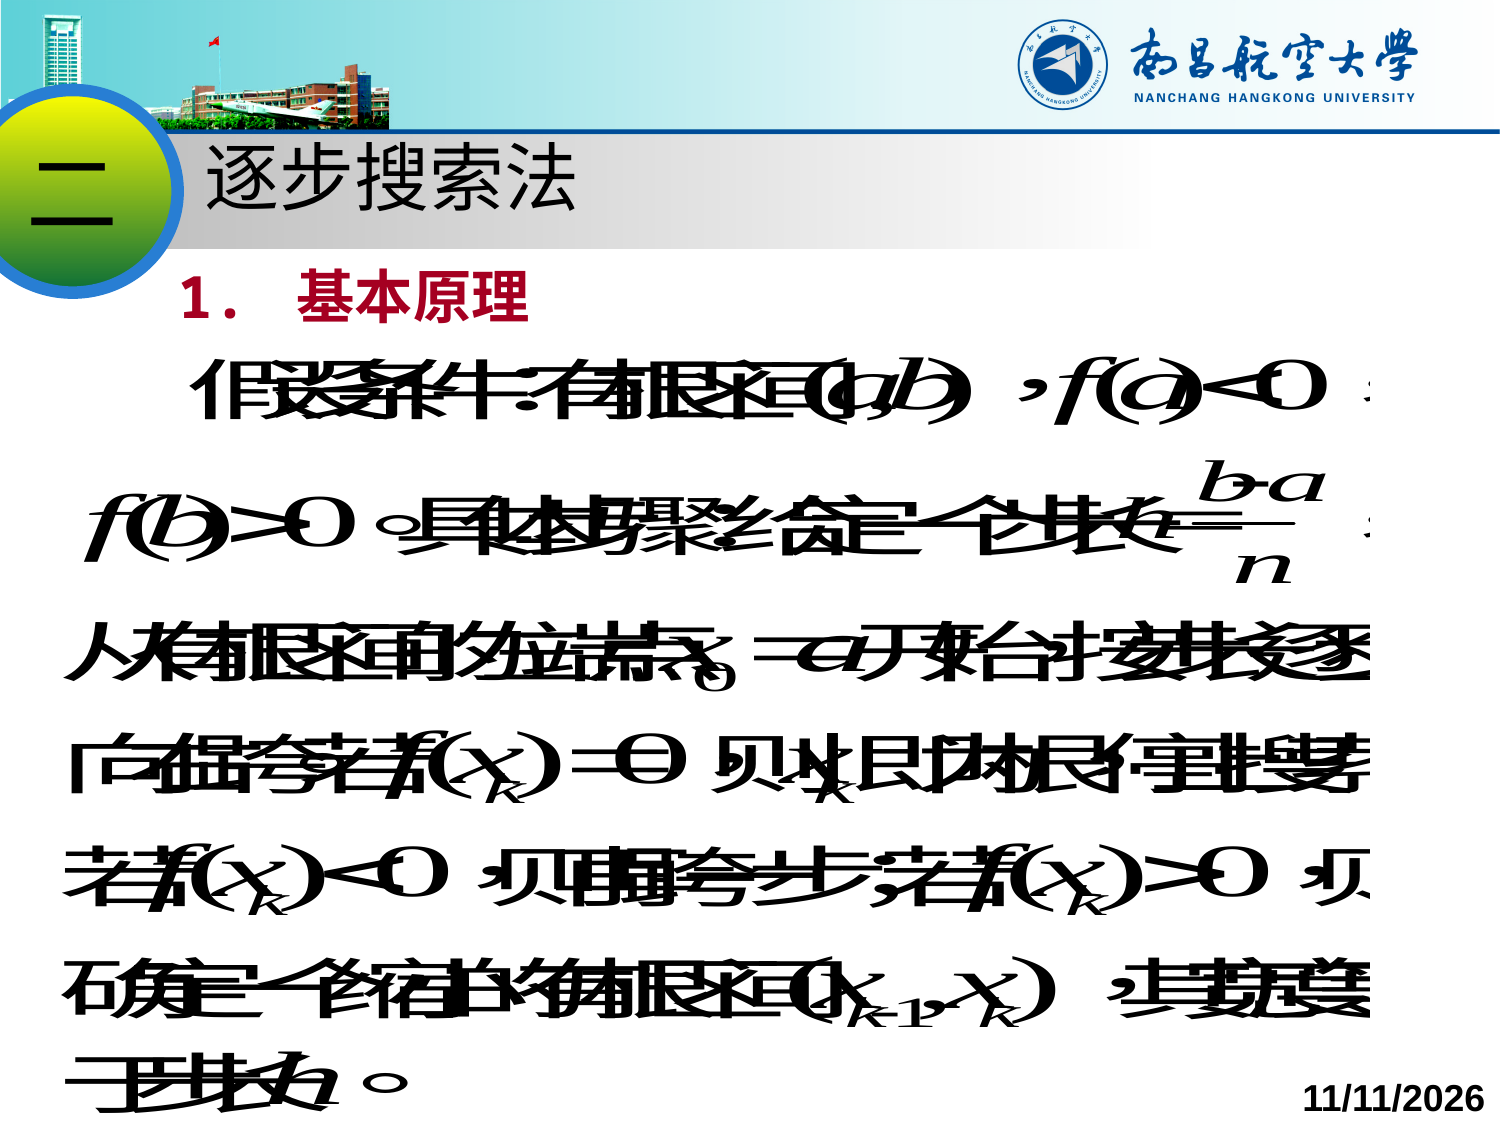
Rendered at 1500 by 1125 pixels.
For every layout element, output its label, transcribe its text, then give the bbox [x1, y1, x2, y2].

picture [0, 0, 1500, 135]
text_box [0, 89, 1153, 293]
text_box 1. 基本原理 [162, 301, 878, 338]
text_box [57, 345, 1371, 1125]
